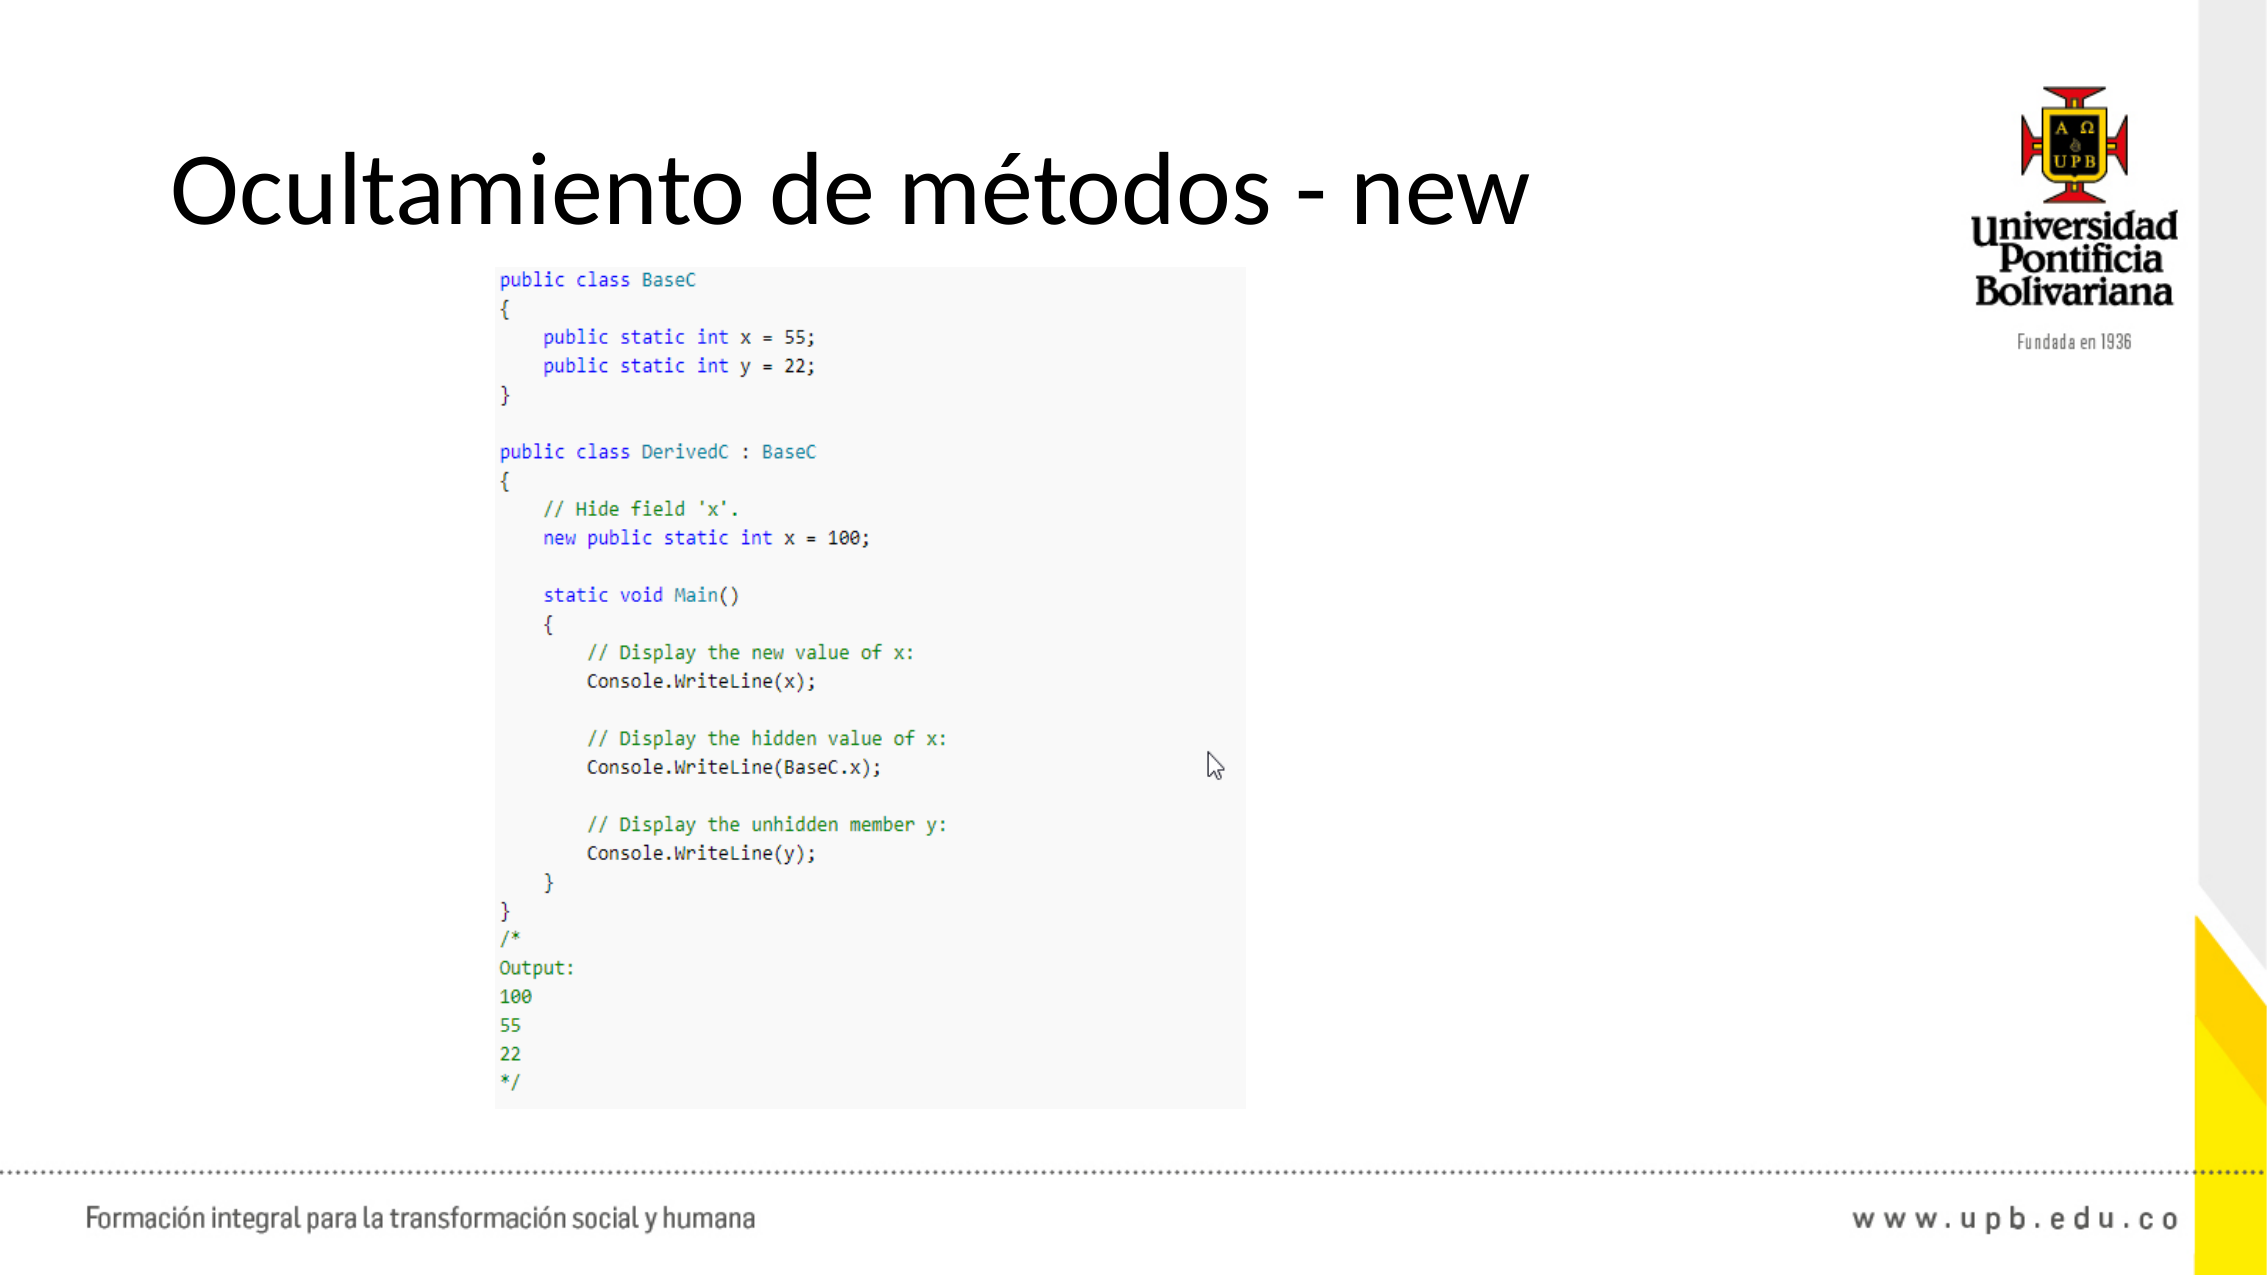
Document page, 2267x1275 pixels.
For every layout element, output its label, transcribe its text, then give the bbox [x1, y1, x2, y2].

title Ocultamiento de métodos - new [155, 67, 2111, 315]
picture [0, 0, 2267, 1275]
